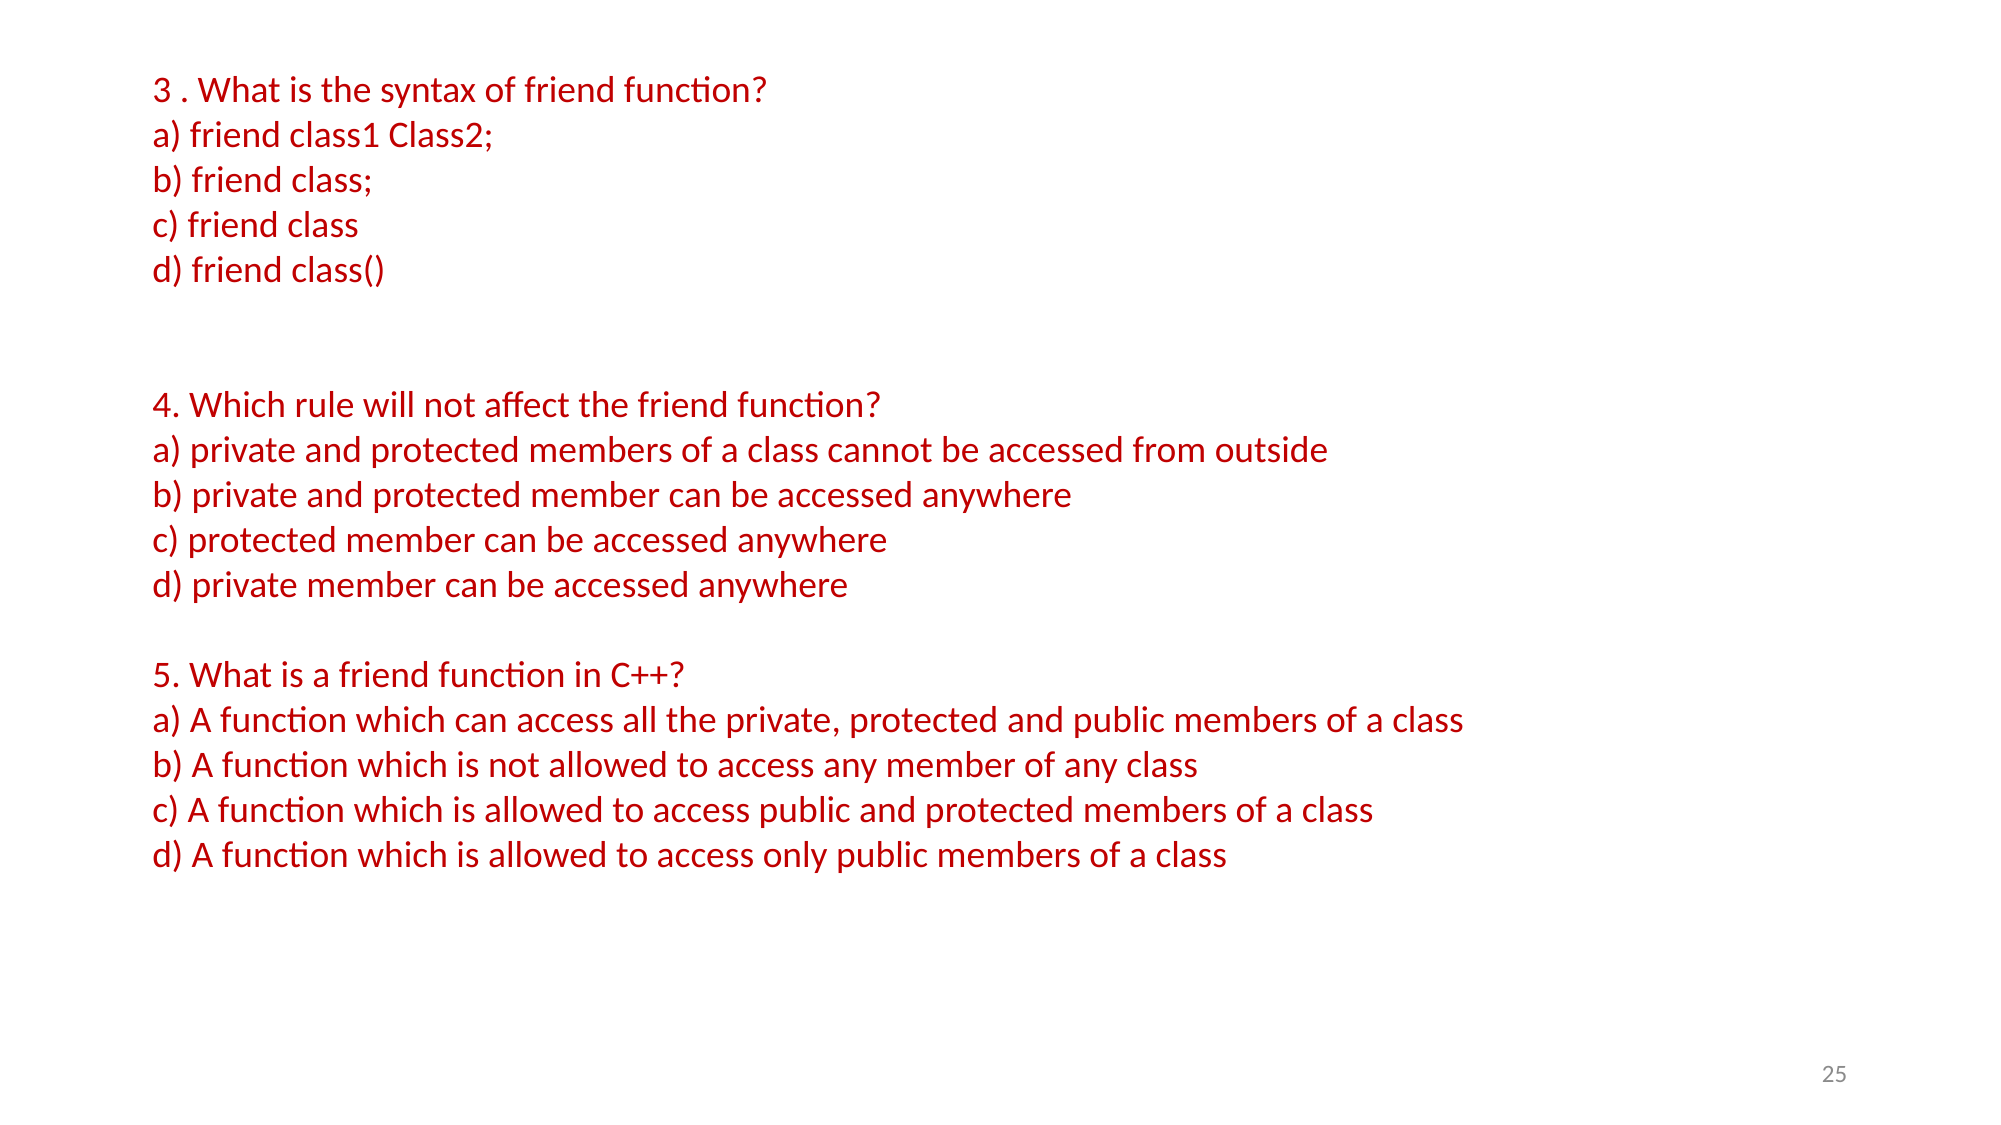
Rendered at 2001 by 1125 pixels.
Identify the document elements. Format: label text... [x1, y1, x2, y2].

text_box 3 . What is the syntax of friend function? a) friend class1 Class2; b) friend class; c) friend class d) friend class() 4. Which rule will not affect the friend function? a) private and protected members of a class cannot be accessed from outside b) private and protected member can be accessed anywhere c) protected member can be accessed anywhere d) private member can be accessed anywhere 5. What is a friend function in C++? a) A function which can access all the private, protected and public members of a class b) A function which is not allowed to access any member of any class c) A function which is allowed to access public and protected members of a class d) A function which is allowed to access only public members of a class [137, 57, 1908, 883]
slide_number 25 [1412, 1042, 1863, 1103]
